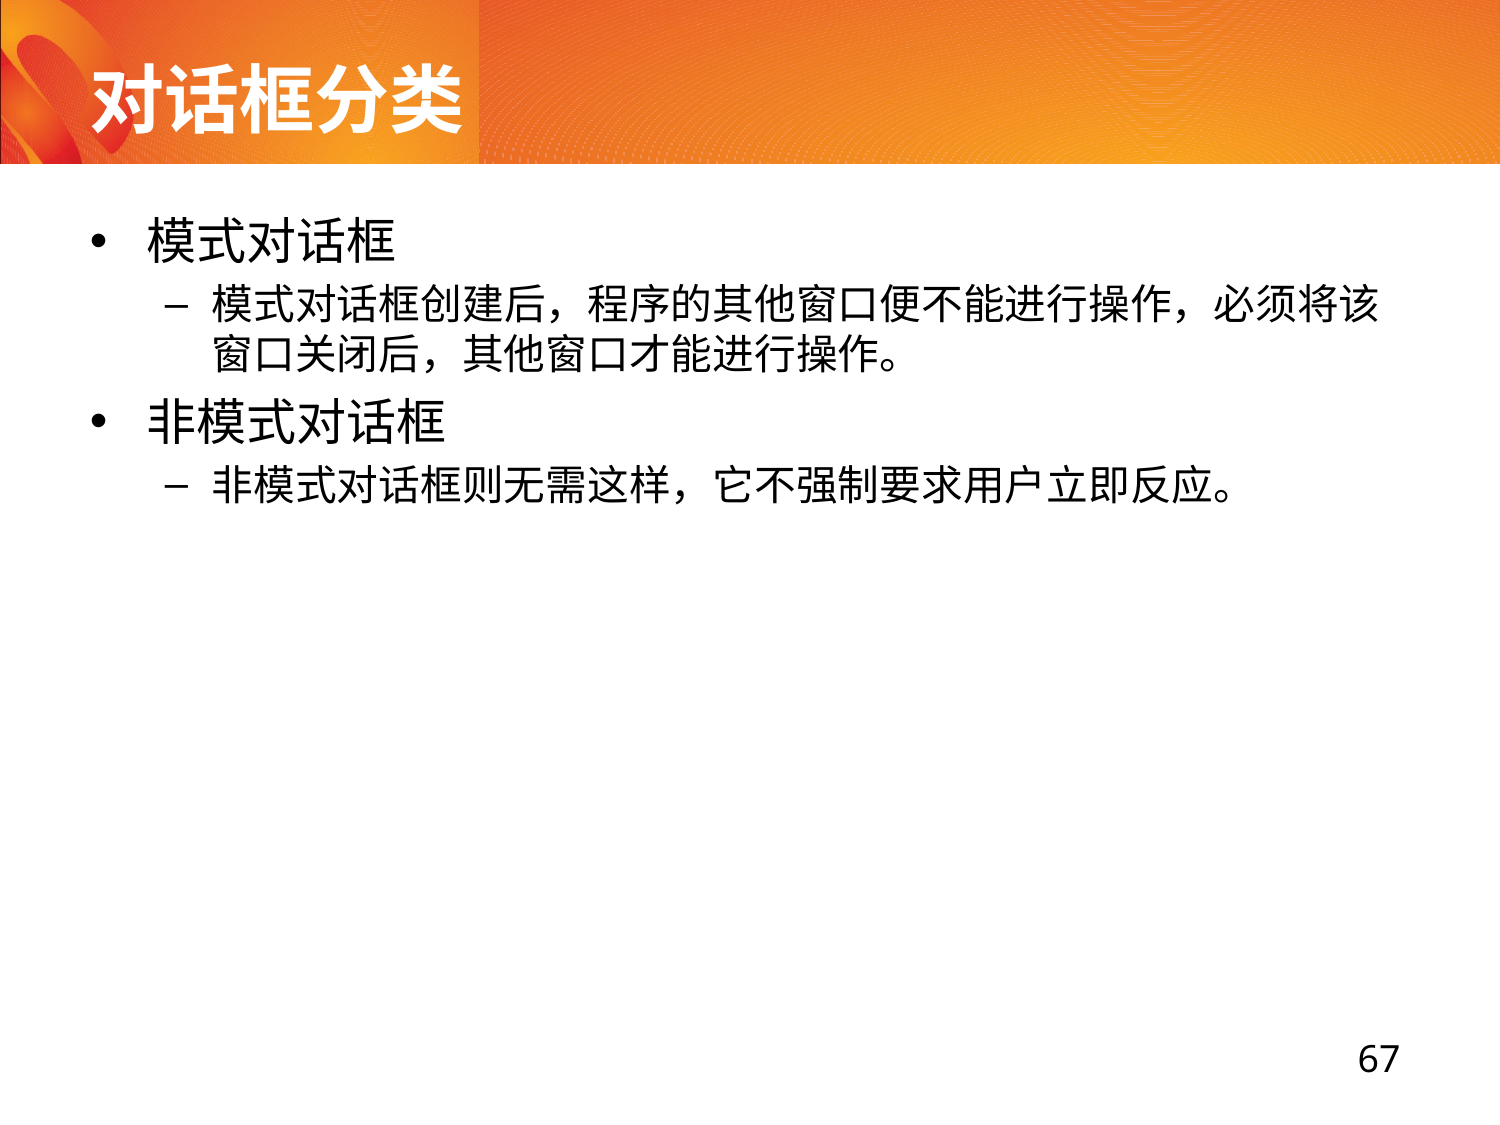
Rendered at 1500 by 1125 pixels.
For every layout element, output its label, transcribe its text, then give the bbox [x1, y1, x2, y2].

picture [0, 0, 1500, 164]
title 对话框分类 [75, 45, 1425, 167]
list 模式对话框 模式对话框创建后，程序的其他窗口便不能进行操作，必须将该窗口关闭后，其他窗口才能进行操作。 非模式对话框 非模式对话框则无需这样，它不强制要求用户立即反应。 [75, 190, 1425, 1005]
